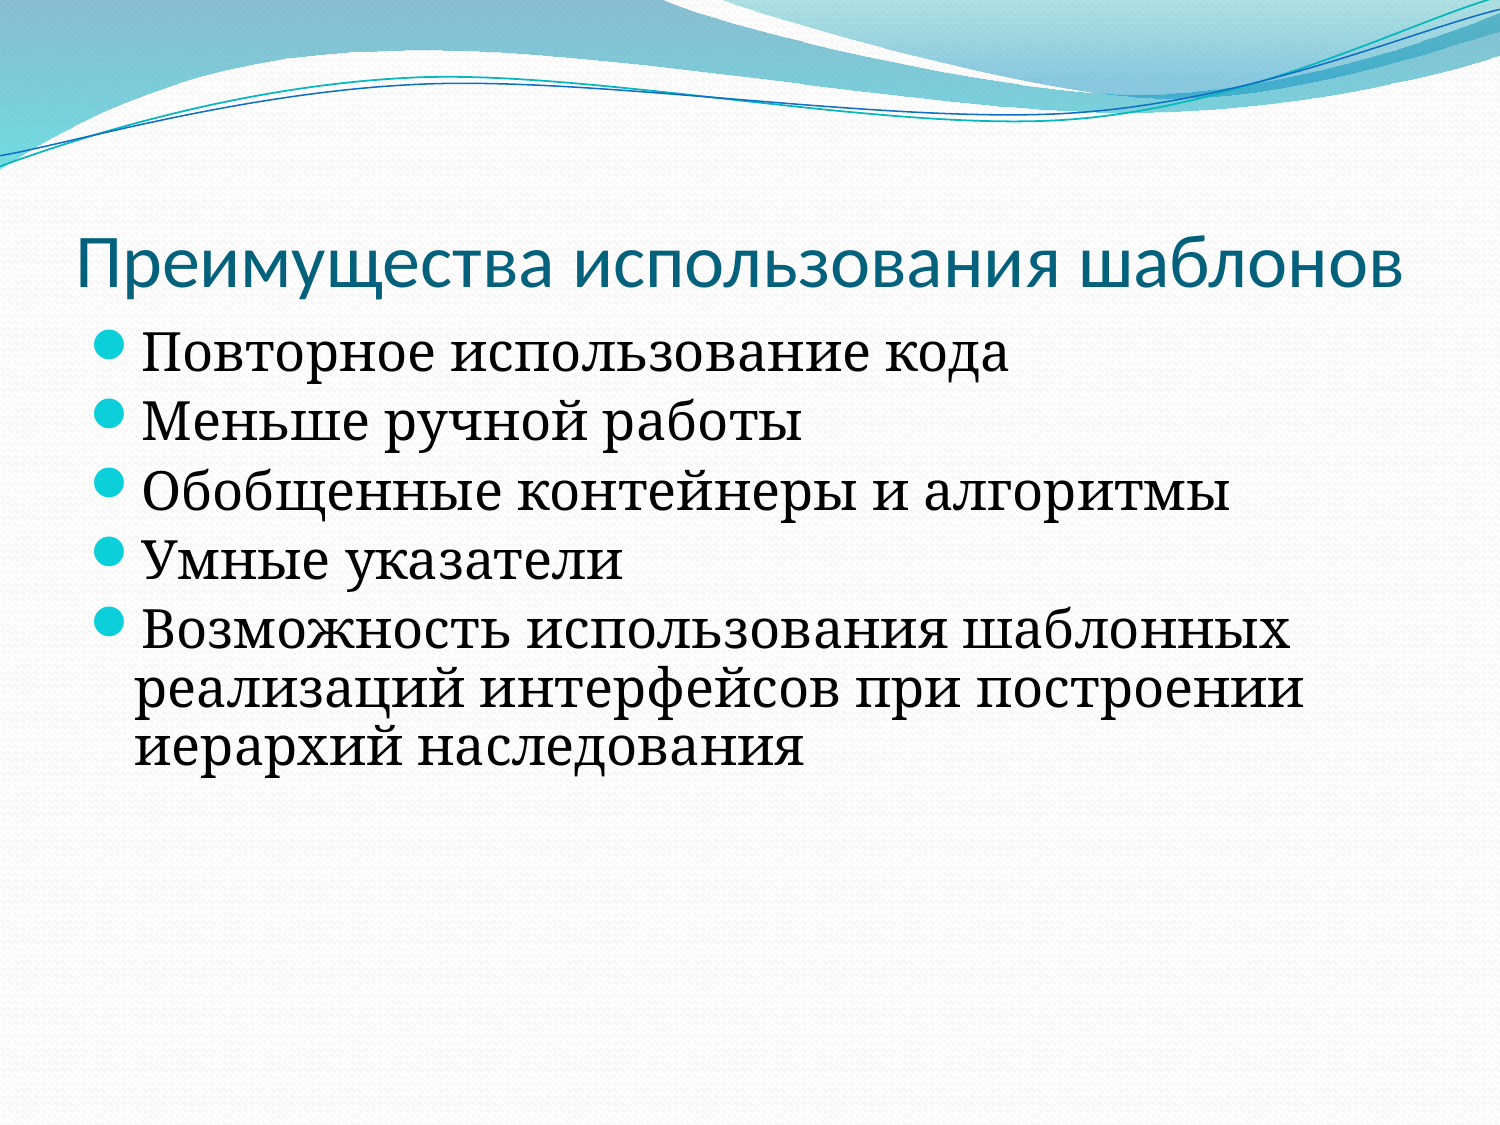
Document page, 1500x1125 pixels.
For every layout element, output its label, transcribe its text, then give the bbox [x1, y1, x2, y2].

list Повторное использование кода Меньше ручной работы Обобщенные контейнеры и алгоритмы Умные указатели Возможность использования шаблонных реализаций интерфейсов при построении иерархий наследования [75, 317, 1425, 1038]
title Преимущества использования шаблонов [75, 115, 1425, 303]
